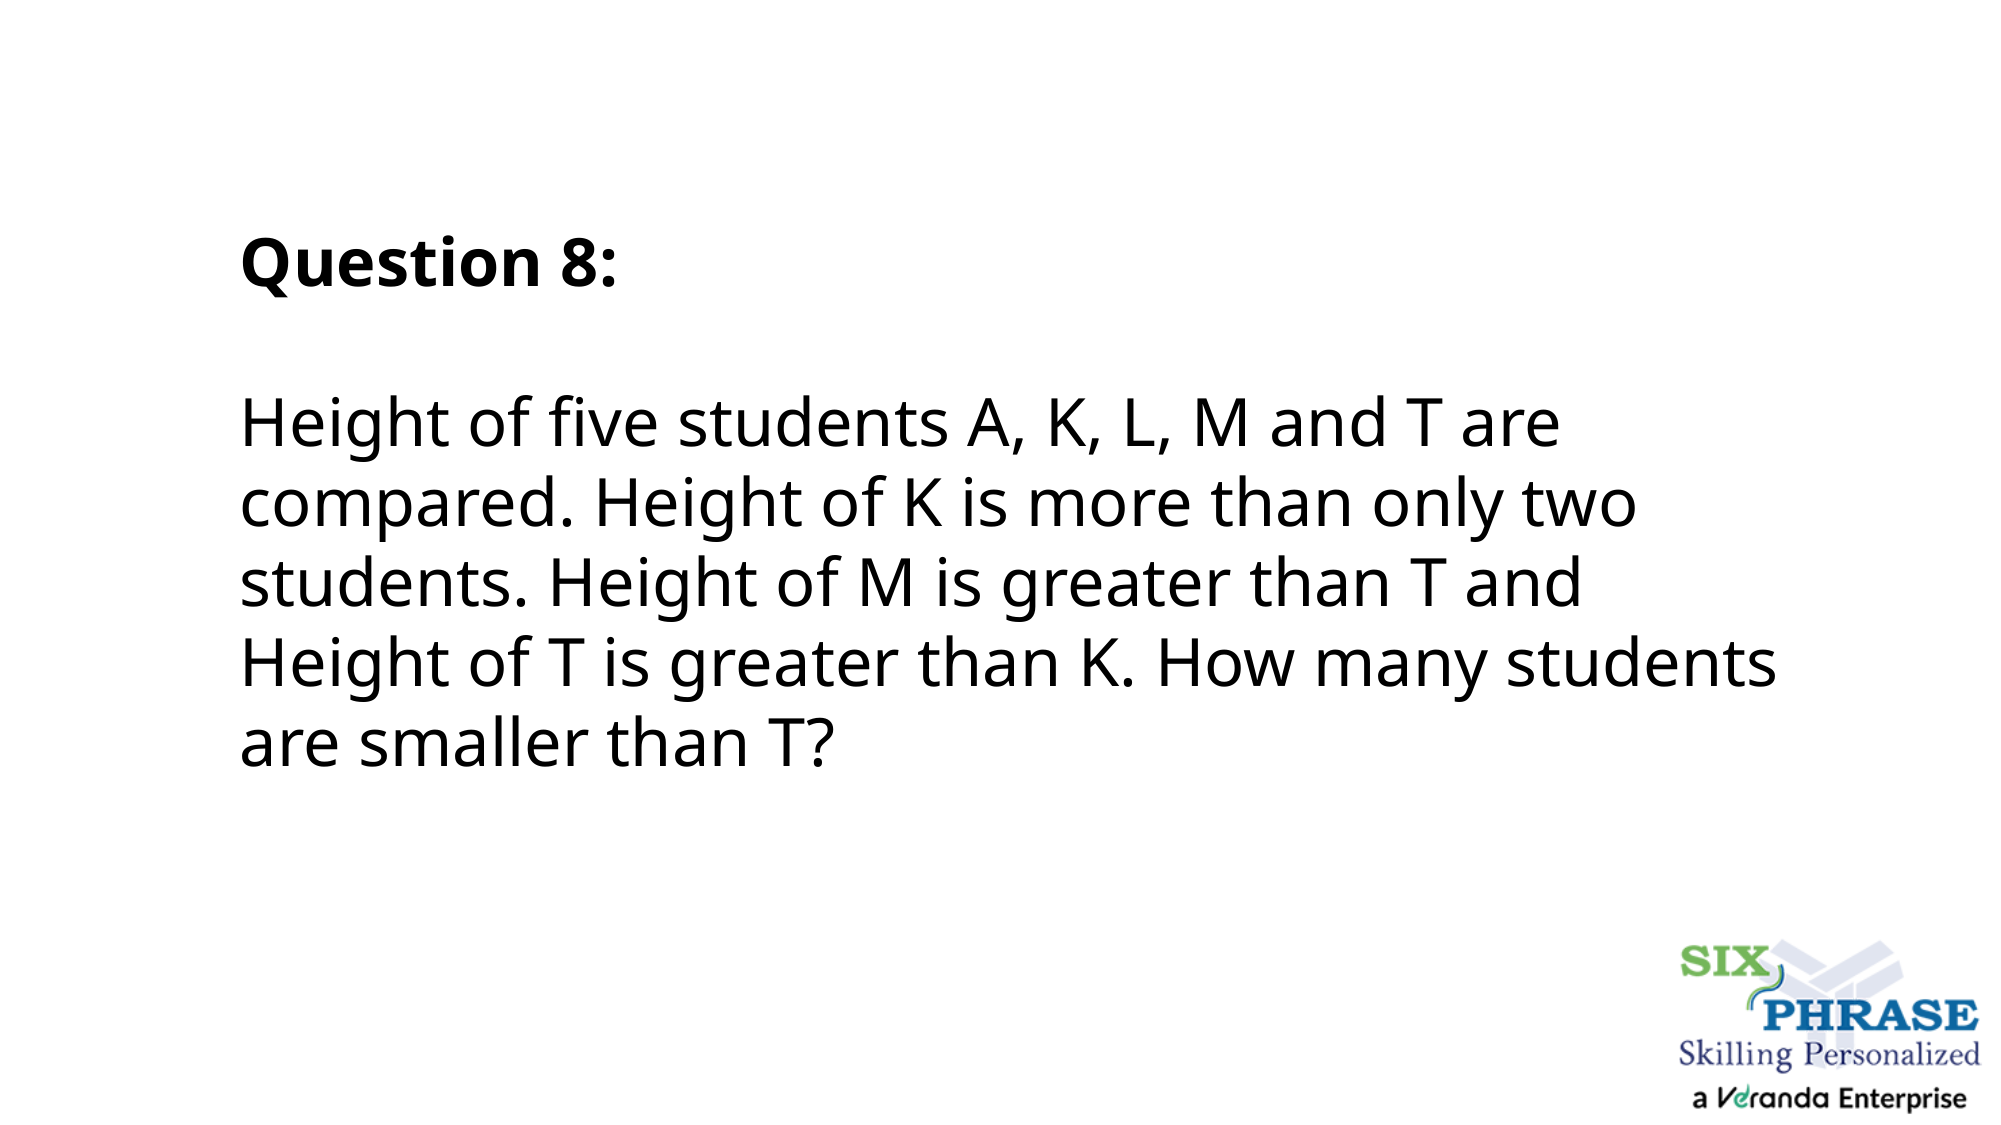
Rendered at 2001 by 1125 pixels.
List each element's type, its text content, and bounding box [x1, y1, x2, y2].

picture [1662, 924, 2000, 1125]
text_box Question 8: Height of five students A, K, L, M and T are compared. Height of K is more than only two students. Height of M is greater than T and Height of T is greater than K. How many students are smaller than T? [224, 212, 1813, 787]
